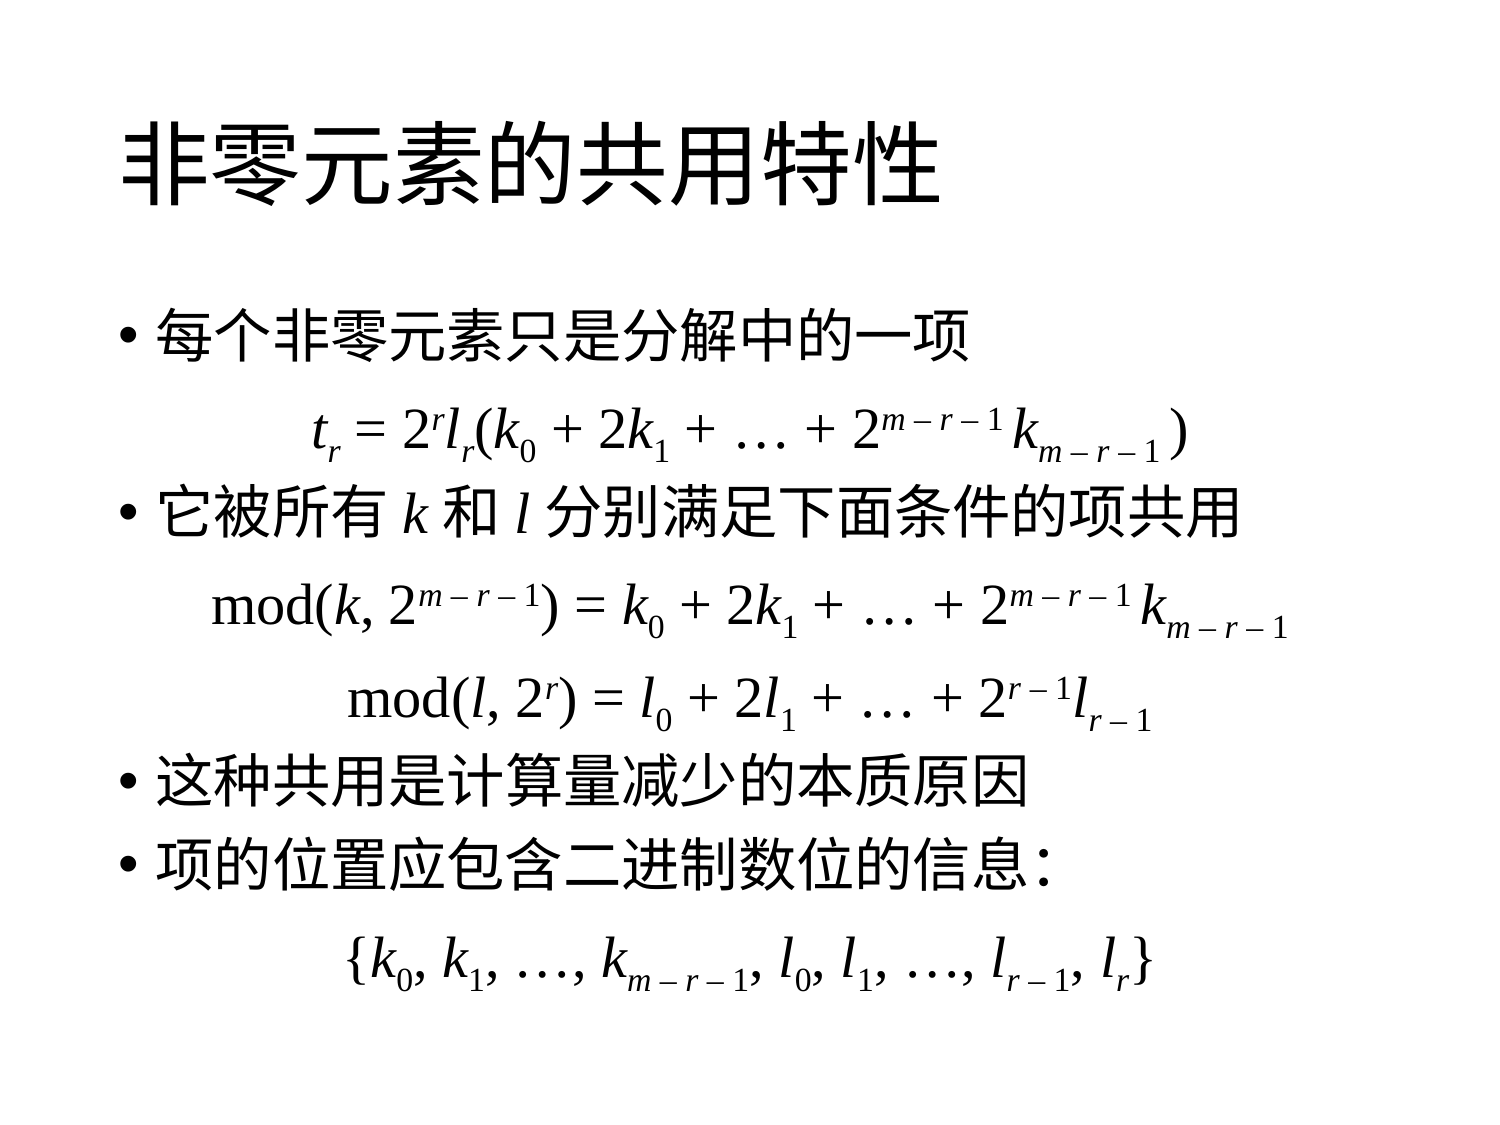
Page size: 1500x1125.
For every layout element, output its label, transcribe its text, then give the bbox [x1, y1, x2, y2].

title 非零元素的共用特性 [103, 59, 1397, 278]
list 每个非零元素只是分解中的一项 tr = 2rlr(k0 + 2k1 + … + 2m – r – 1 km – r – 1 ) 它被所有k和l分别满足下面条件的项共用 mod(k, 2m – r – 1) = k0 + 2k1 + … + 2m – r – 1 km – r – 1 mod(l, 2r) = l0 + 2l1 + … + 2r – 1lr – 1 这种共用是计算量减少的本质原因 项的位置应包含二进制数位的信息： {k0, k1, …, km – r – 1, l0, l1, …, lr – 1, lr} [103, 299, 1397, 1014]
